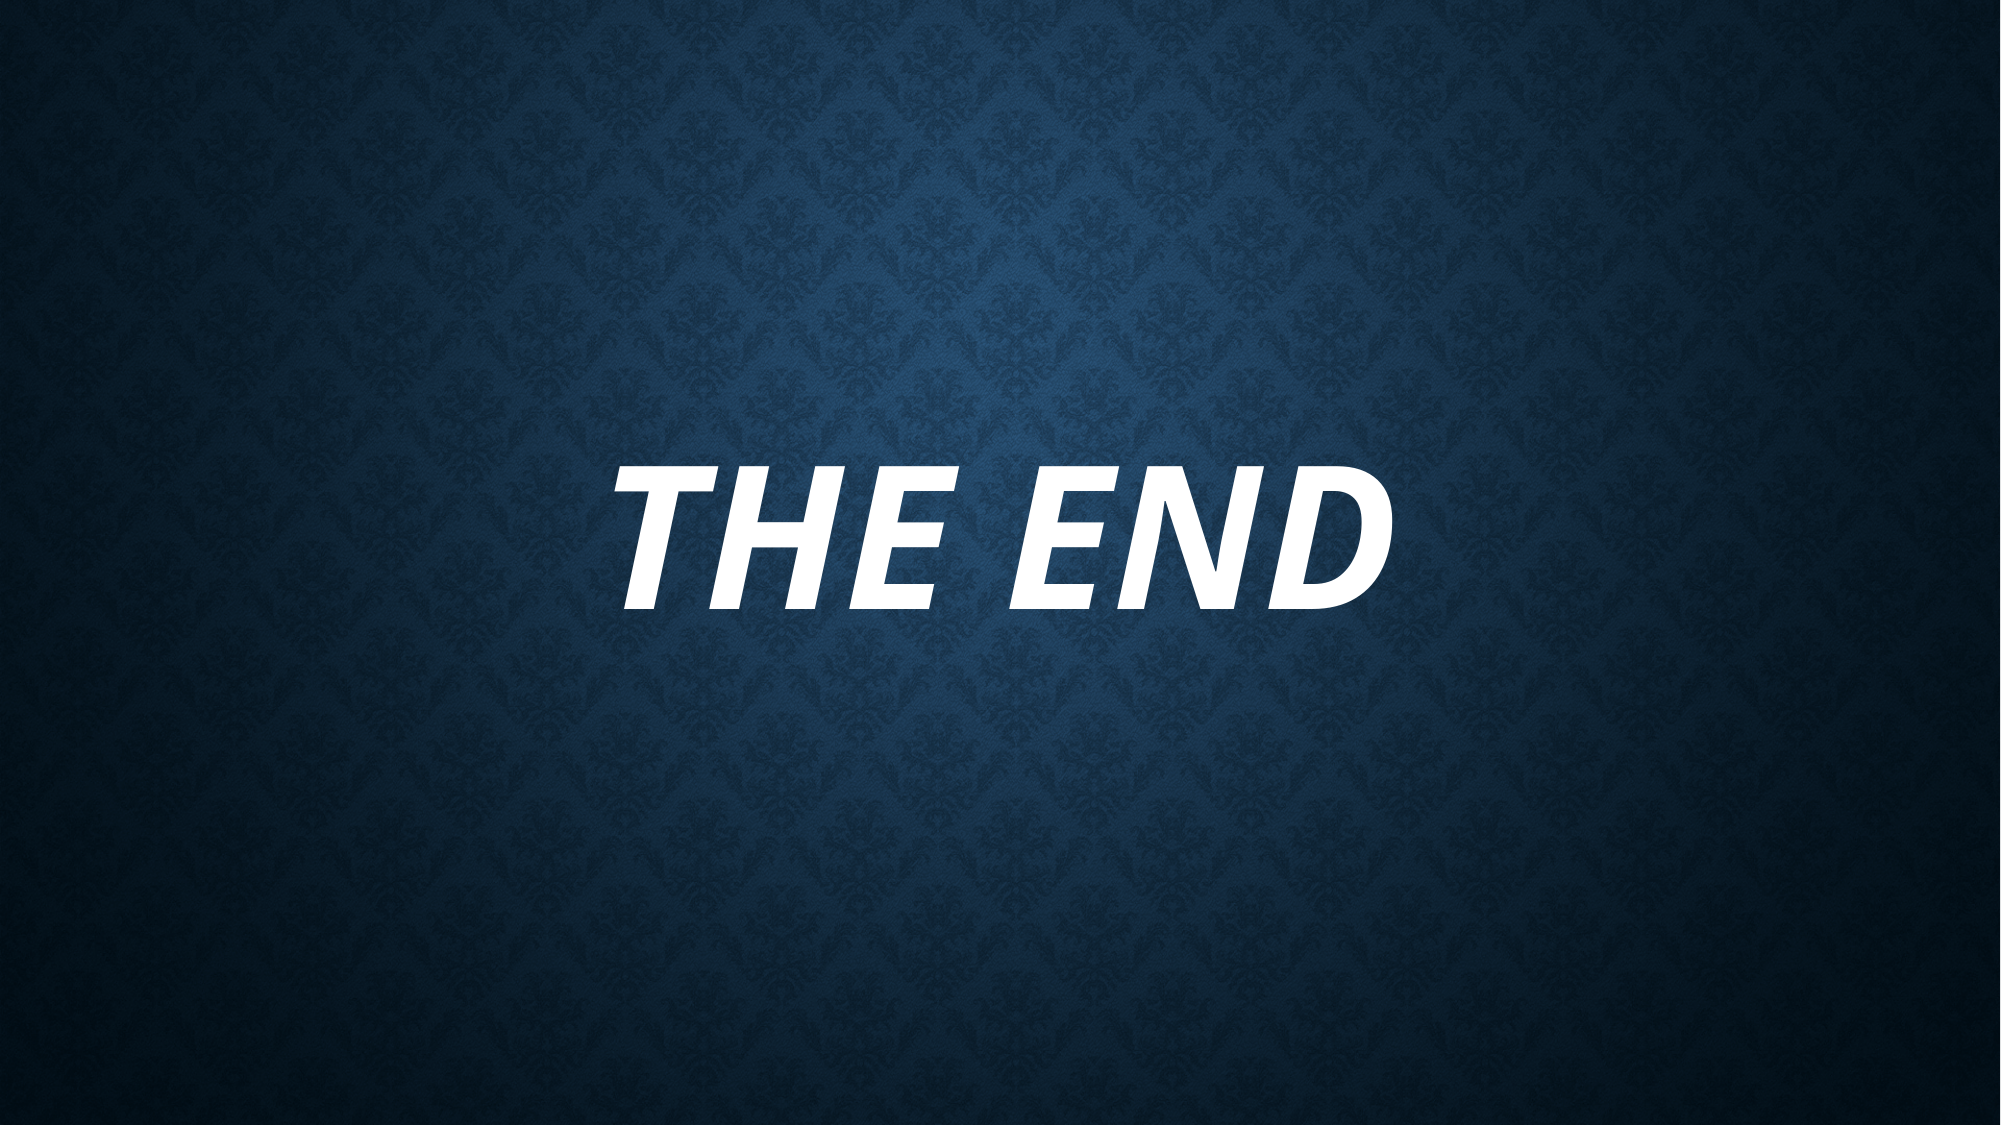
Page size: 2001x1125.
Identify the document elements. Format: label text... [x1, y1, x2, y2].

title The end [149, 99, 1849, 991]
